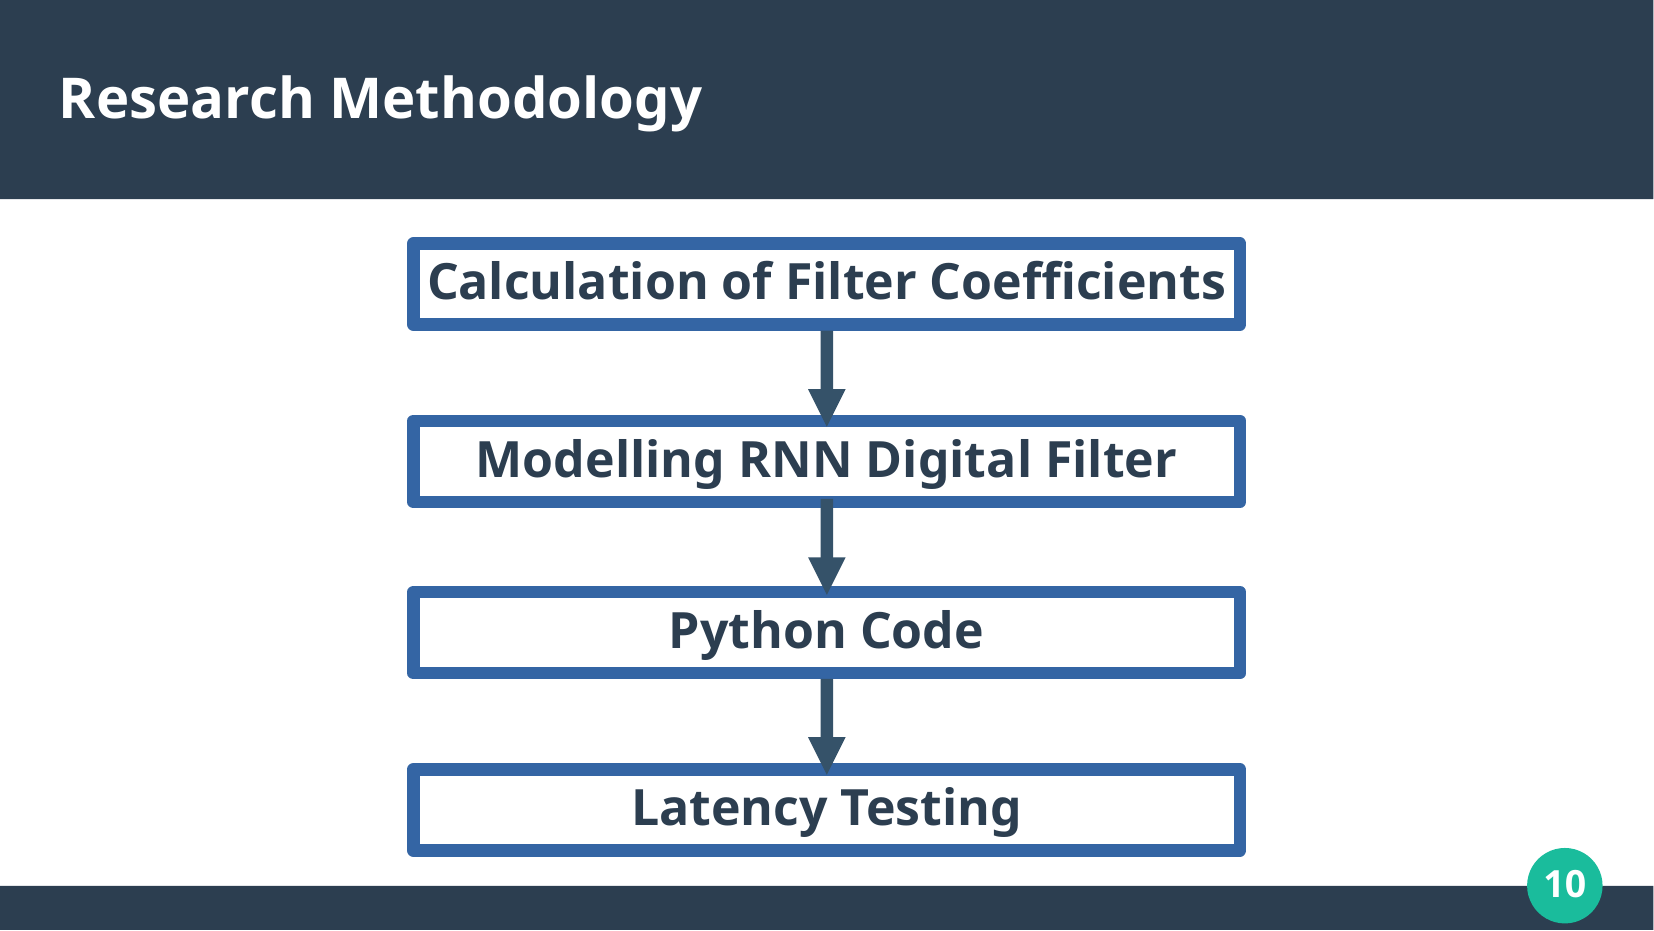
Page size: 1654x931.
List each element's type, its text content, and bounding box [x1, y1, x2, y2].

list Calculation of Filter Coefficients [413, 243, 1240, 325]
text_box [820, 678, 834, 775]
text_box [820, 330, 834, 427]
text_box Python Code [413, 592, 1240, 674]
title Research Methodology [59, 37, 1595, 155]
text_box Modelling RNN Digital Filter [413, 420, 1240, 502]
text_box Latency Testing [413, 769, 1240, 851]
text_box [820, 498, 834, 595]
